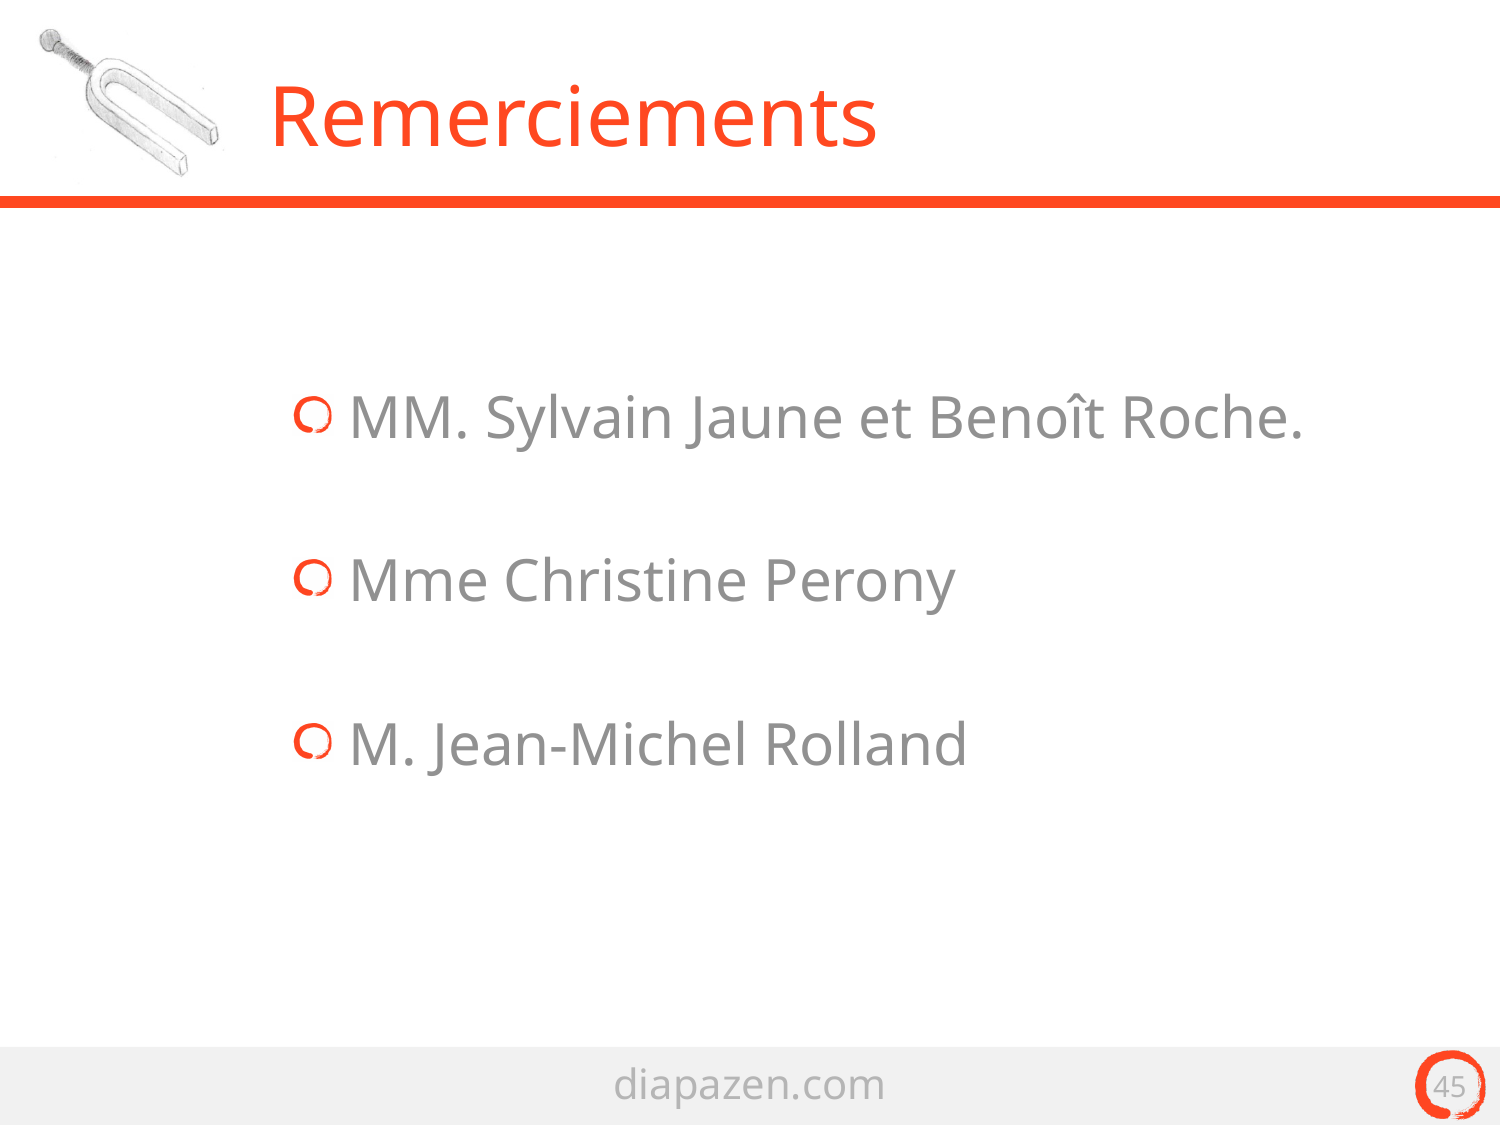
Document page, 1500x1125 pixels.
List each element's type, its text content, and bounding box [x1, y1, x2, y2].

slide_number 45 [1411, 1046, 1489, 1125]
picture [292, 721, 334, 762]
footer diapazen.com [512, 1055, 988, 1116]
picture [292, 394, 334, 436]
picture [292, 557, 334, 599]
title Remerciements [253, 19, 1500, 207]
picture [29, 19, 226, 185]
list MM. Sylvain Jaune et Benoît Roche. Mme Christine Perony M. Jean-Michel Rolland [277, 290, 1371, 965]
